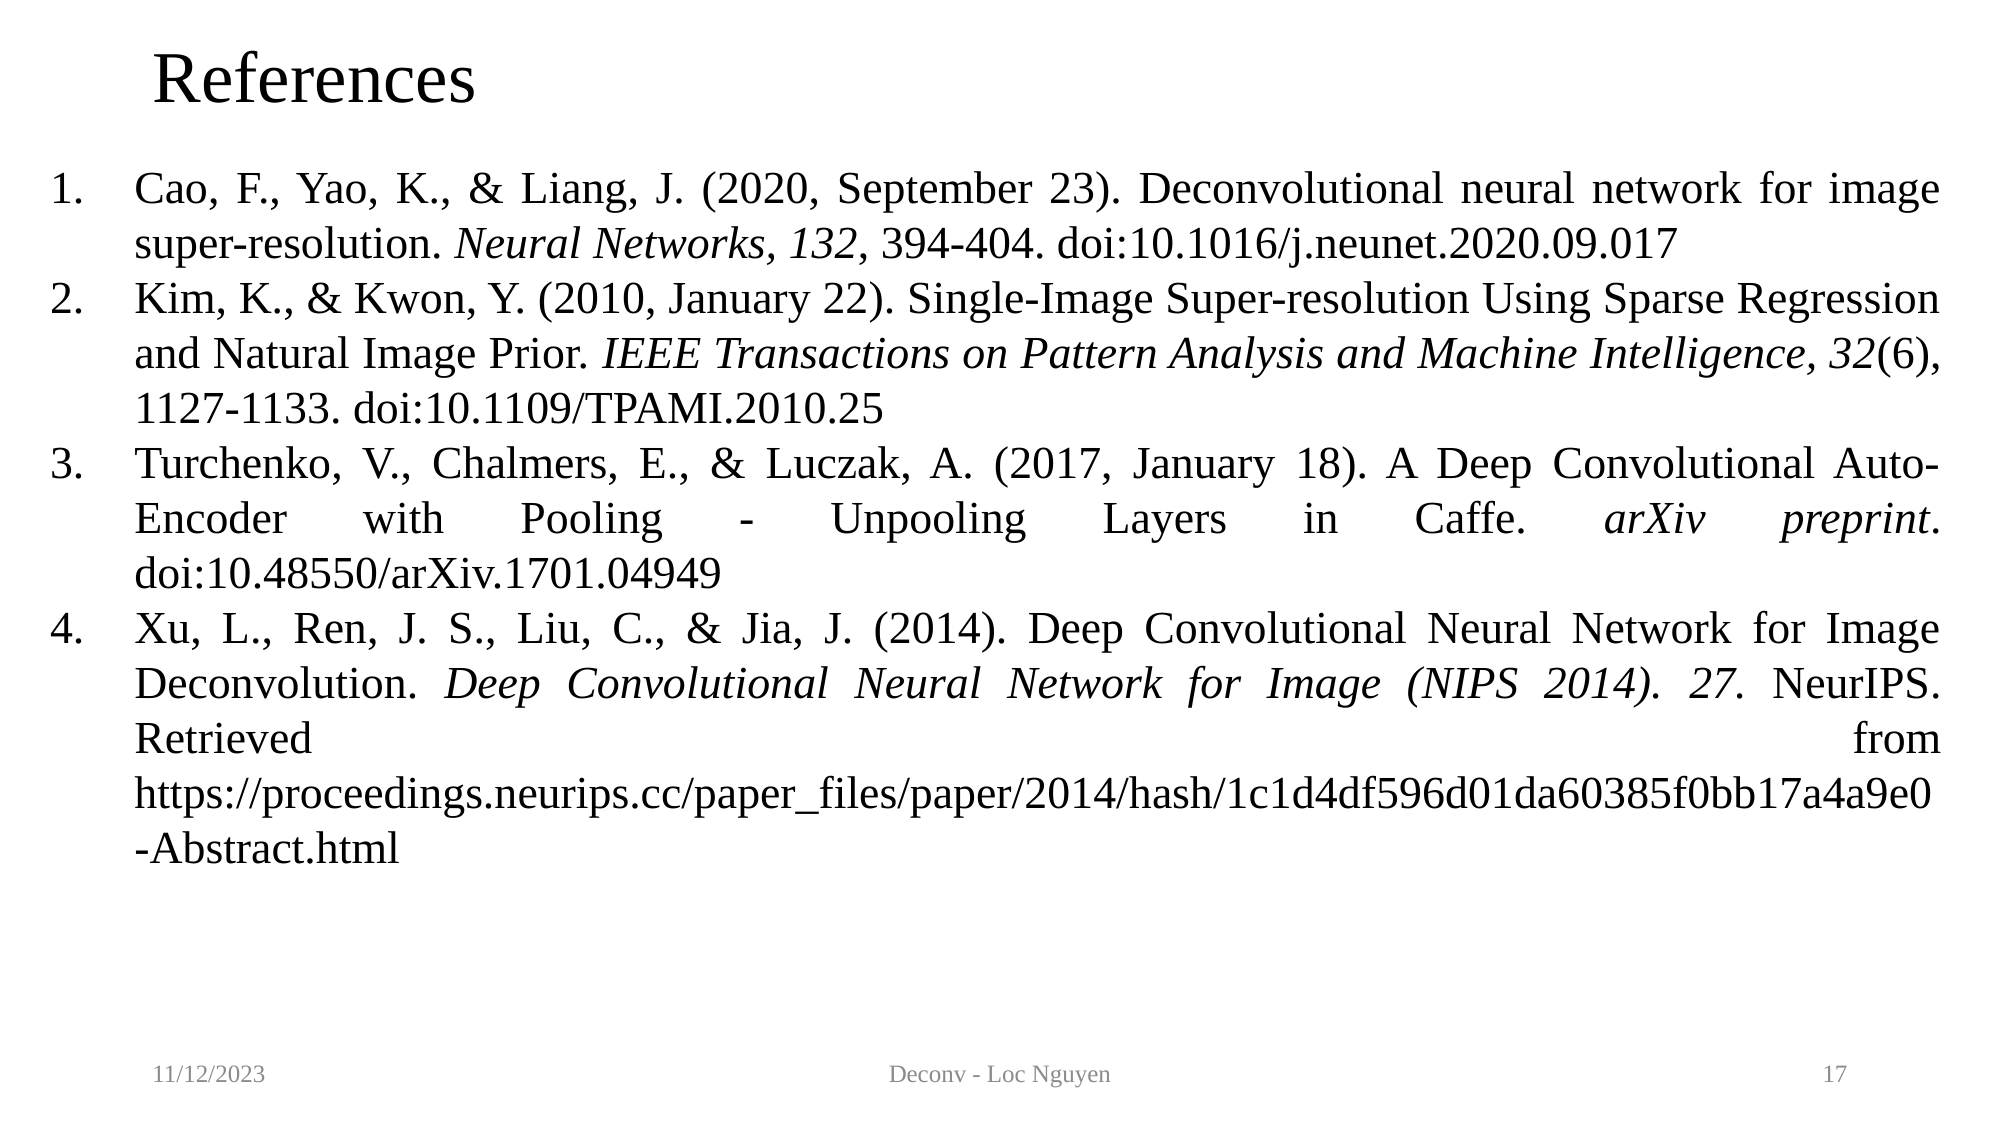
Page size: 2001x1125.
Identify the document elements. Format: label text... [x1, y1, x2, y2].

title References [137, 19, 1863, 128]
footer Deconv - Loc Nguyen [662, 1042, 1338, 1103]
slide_number 17 [1412, 1042, 1863, 1103]
list Cao, F., Yao, K., & Liang, J. (2020, September 23). Deconvolutional neural network for image super-resolution. Neural Networks, 132, 394-404. doi:10.1016/j.neunet.2020.09.017 Kim, K., & Kwon, Y. (2010, January 22). Single-Image Super-resolution Using Sparse Regression and Natural Image Prior. IEEE Transactions on Pattern Analysis and Machine Intelligence, 32(6), 1127-1133. doi:10.1109/TPAMI.2010.25 Turchenko, V., Chalmers, E., & Luczak, A. (2017, January 18). A Deep Convolutional Auto-Encoder with Pooling - Unpooling Layers in Caffe. arXiv preprint. doi:10.48550/arXiv.1701.04949 Xu, L., Ren, J. S., Liu, C., & Jia, J. (2014). Deep Convolutional Neural Network for Image Deconvolution. Deep Convolutional Neural Network for Image (NIPS 2014). 27. NeurIPS. Retrieved from https://proceedings.neurips.cc/paper_files/paper/2014/hash/1c1d4df596d01da60385f0bb17a4a9e0-Abstract.html [35, 149, 1957, 1000]
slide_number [137, 1042, 588, 1103]
